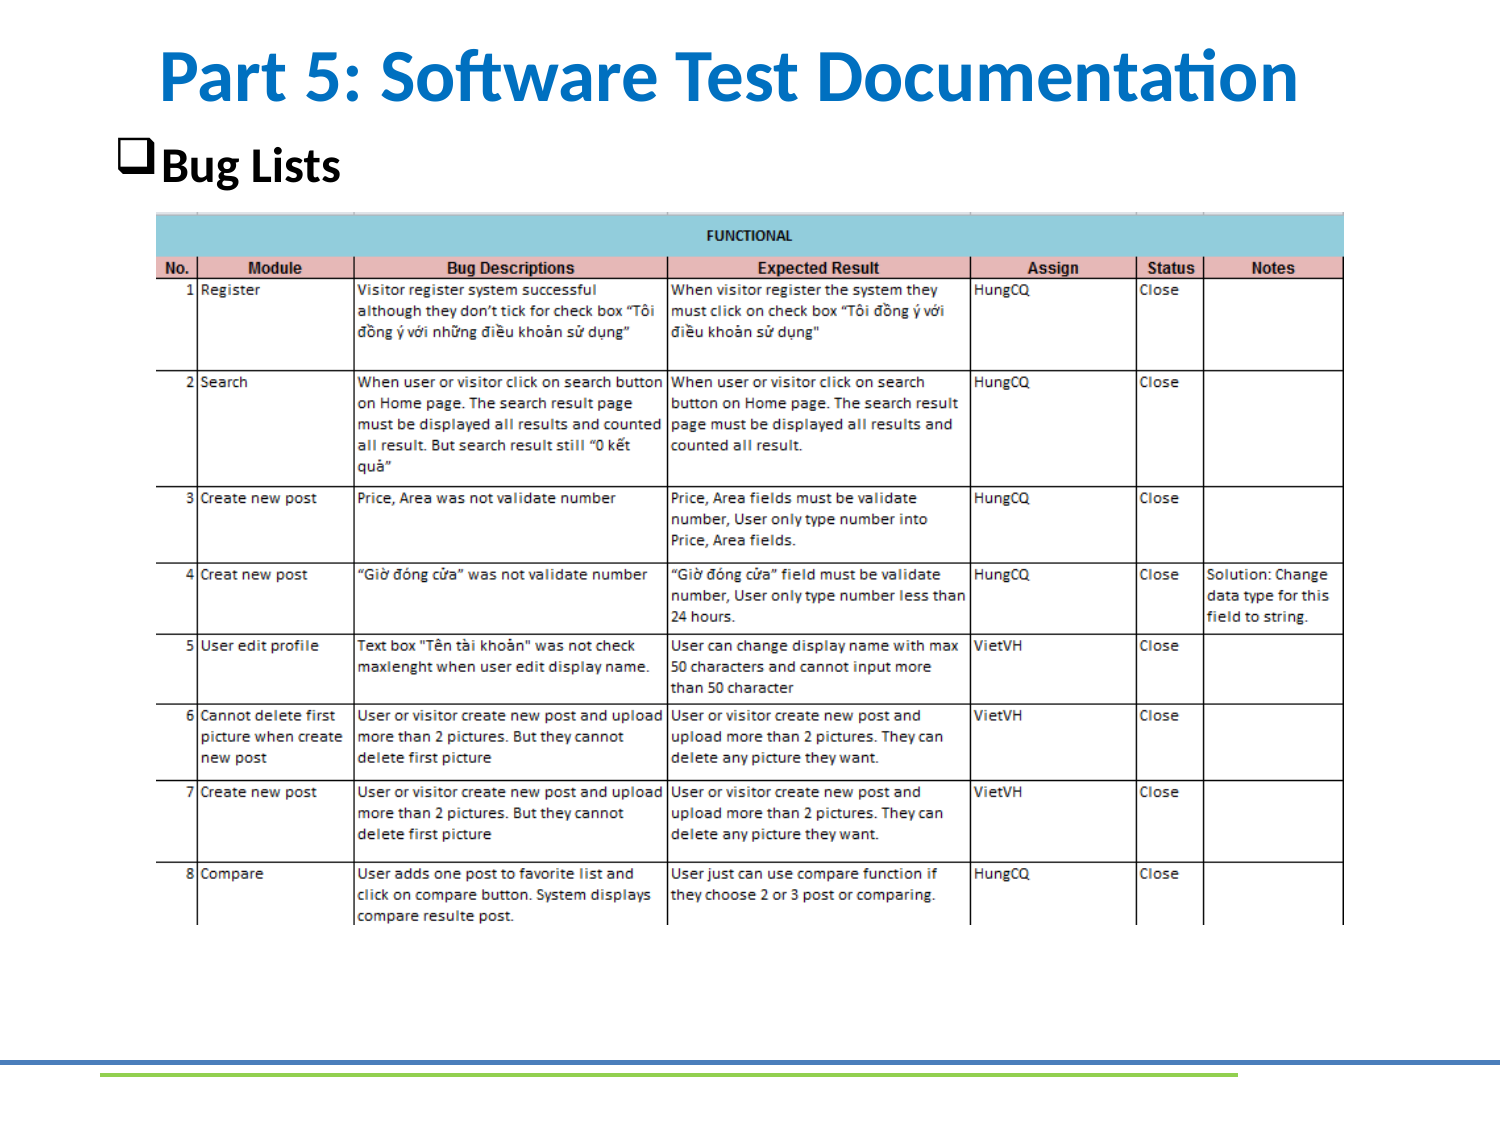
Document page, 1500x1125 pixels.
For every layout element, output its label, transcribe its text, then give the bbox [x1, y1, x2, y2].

title Bug Lists [92, 125, 363, 200]
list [155, 212, 1345, 926]
text_box Part 5: Software Test Documentation [144, 18, 1316, 124]
